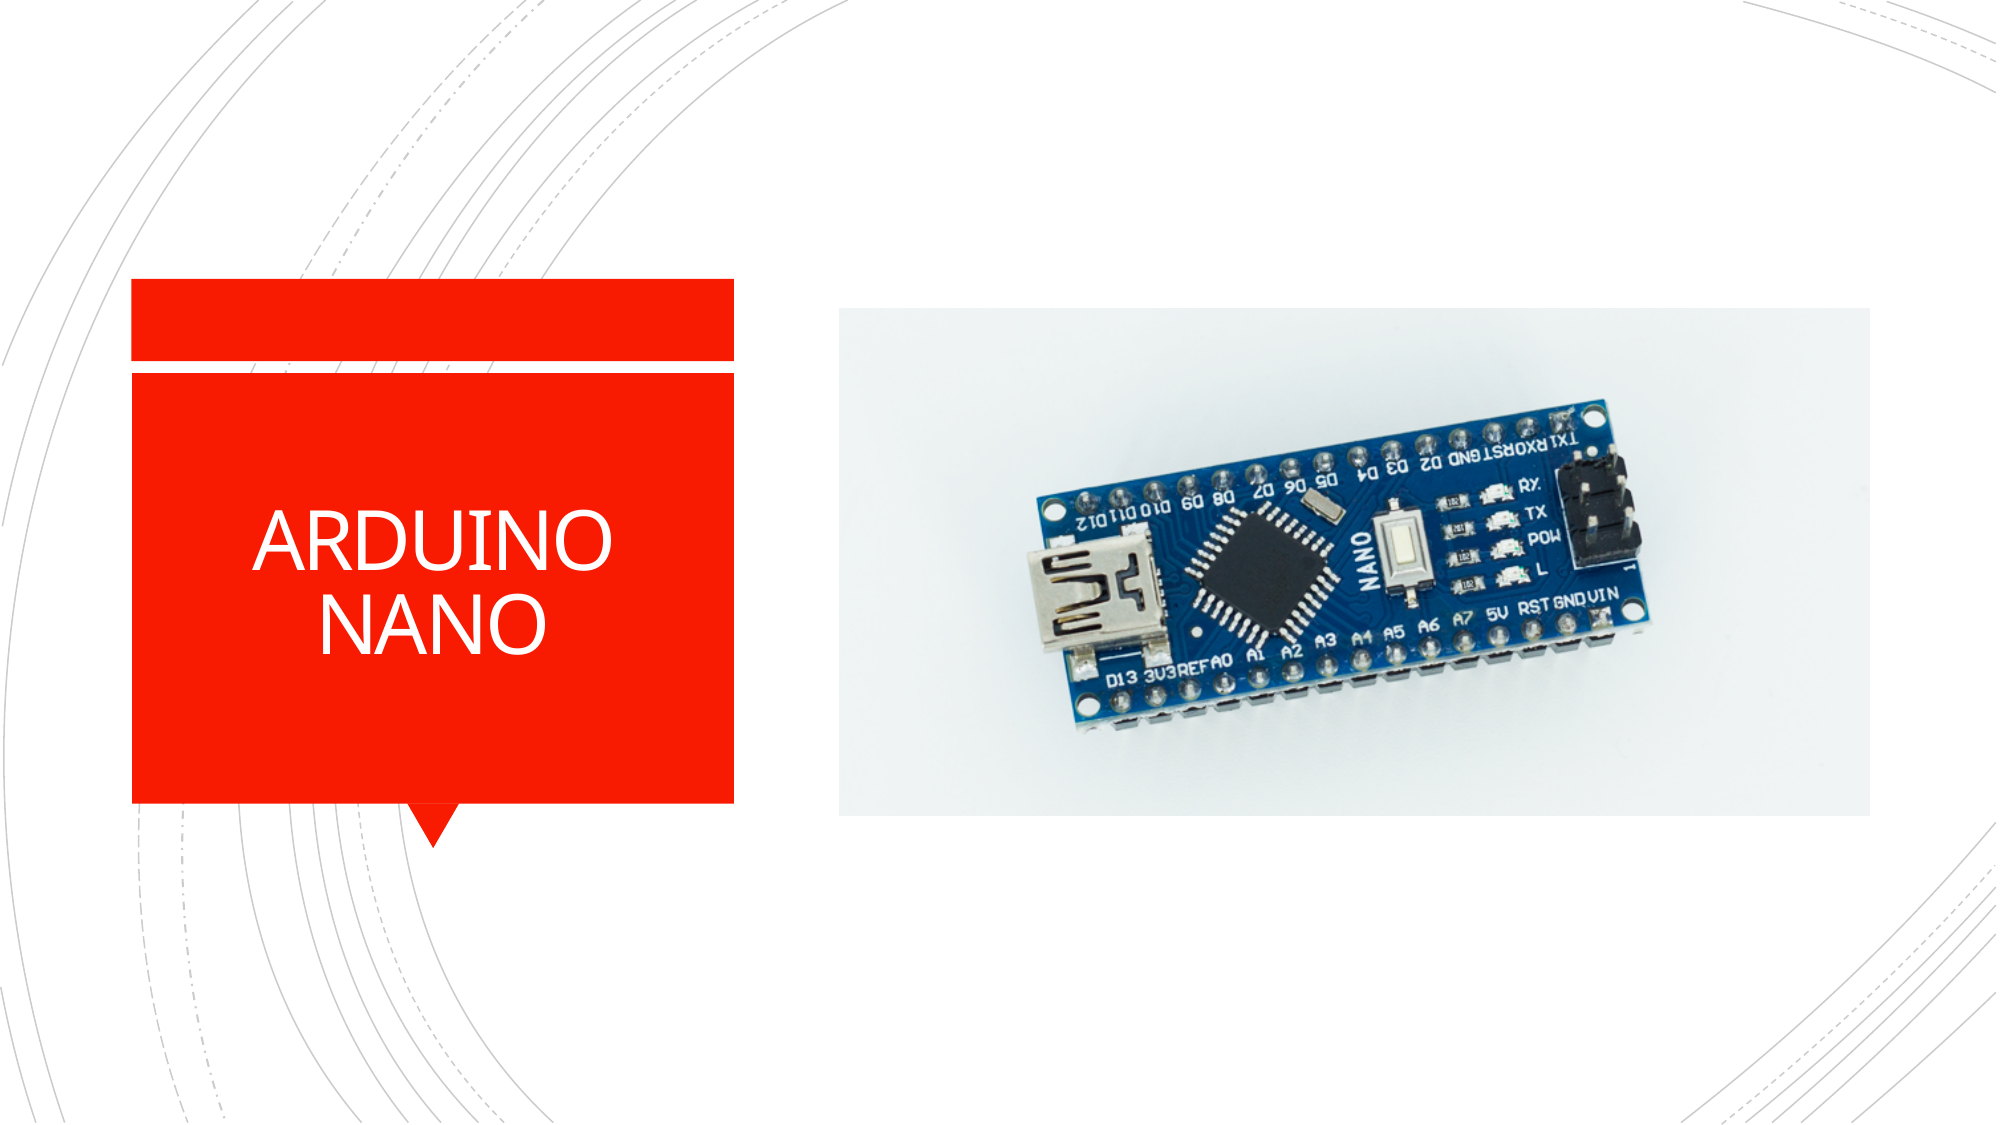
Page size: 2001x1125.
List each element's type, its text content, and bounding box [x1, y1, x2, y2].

title ARDUINO NANO [145, 385, 720, 789]
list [839, 308, 1871, 816]
